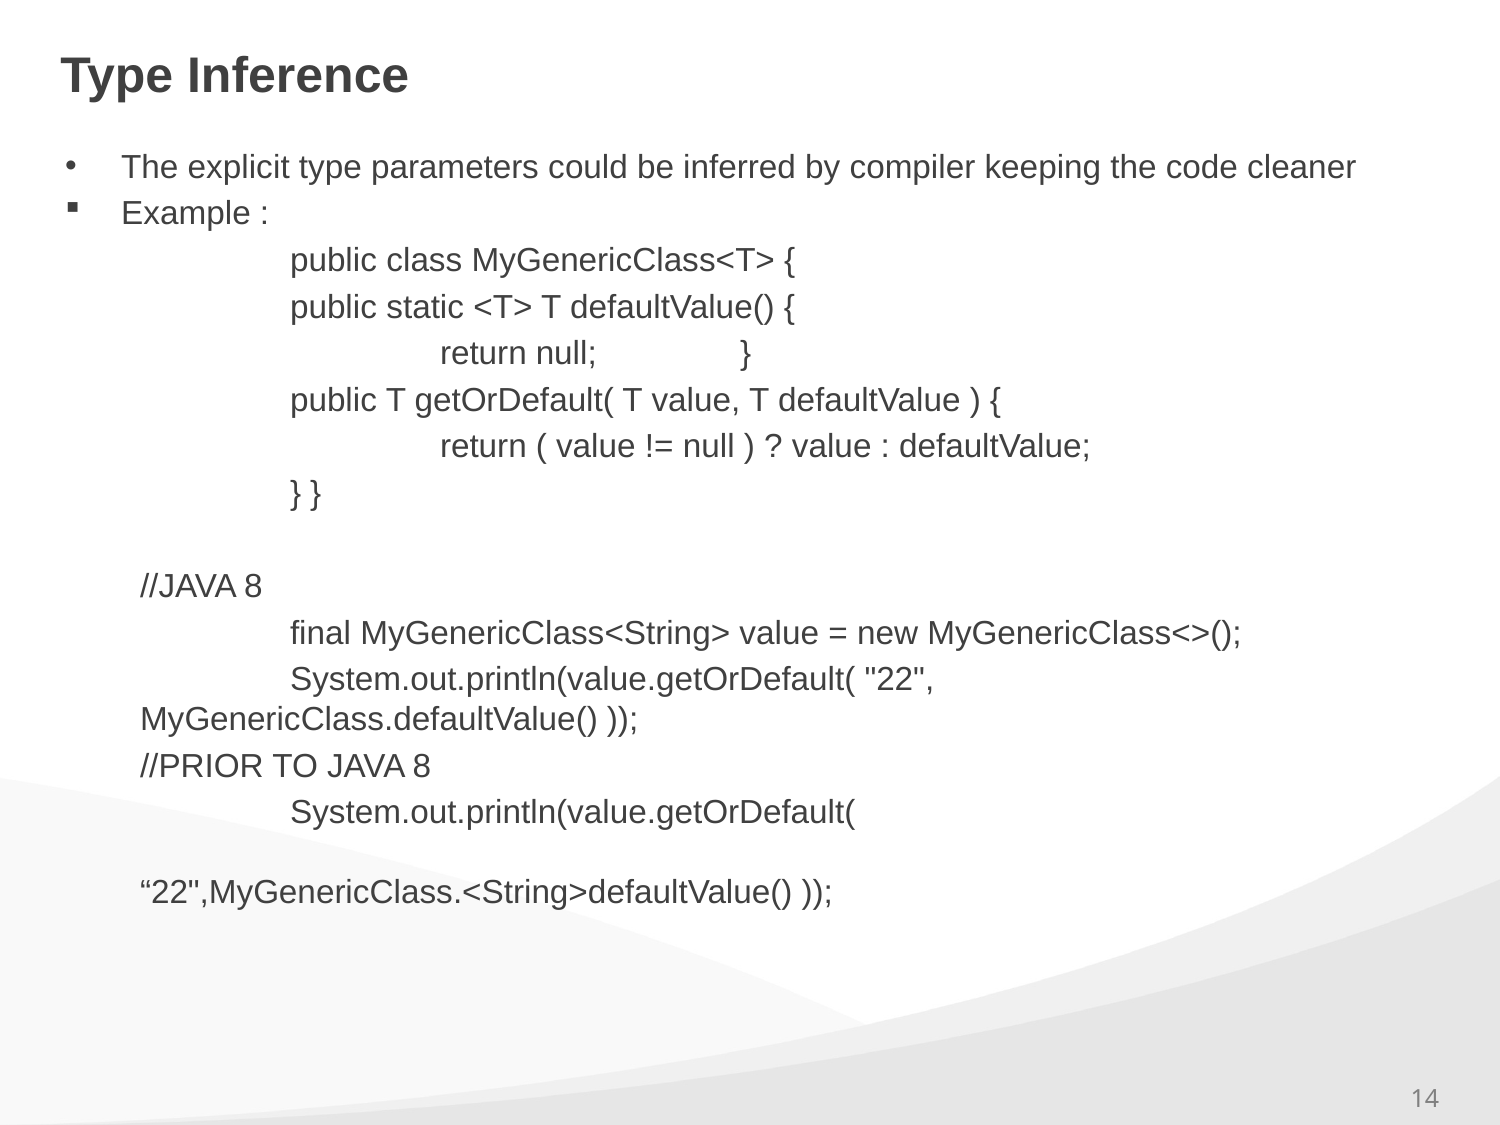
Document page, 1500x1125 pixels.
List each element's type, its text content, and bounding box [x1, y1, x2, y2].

picture [0, 0, 1500, 1125]
title Type Inference [45, 24, 1450, 120]
list The explicit type parameters could be inferred by compiler keeping the code cleaner Example : public class MyGenericClass<T> { public static <T> T defaultValue() { return null; } public T getOrDefault( T value, T defaultValue ) { return ( value != null ) ? value : defaultValue; } } //JAVA 8 final MyGenericClass<String> value = new MyGenericClass<>(); System.out.println(value.getOrDefault( "22", MyGenericClass.defaultValue() )); //PRIOR TO JAVA 8 System.out.println(value.getOrDefault( “22",MyGenericClass.<String>defaultValue() )); [50, 137, 1438, 950]
